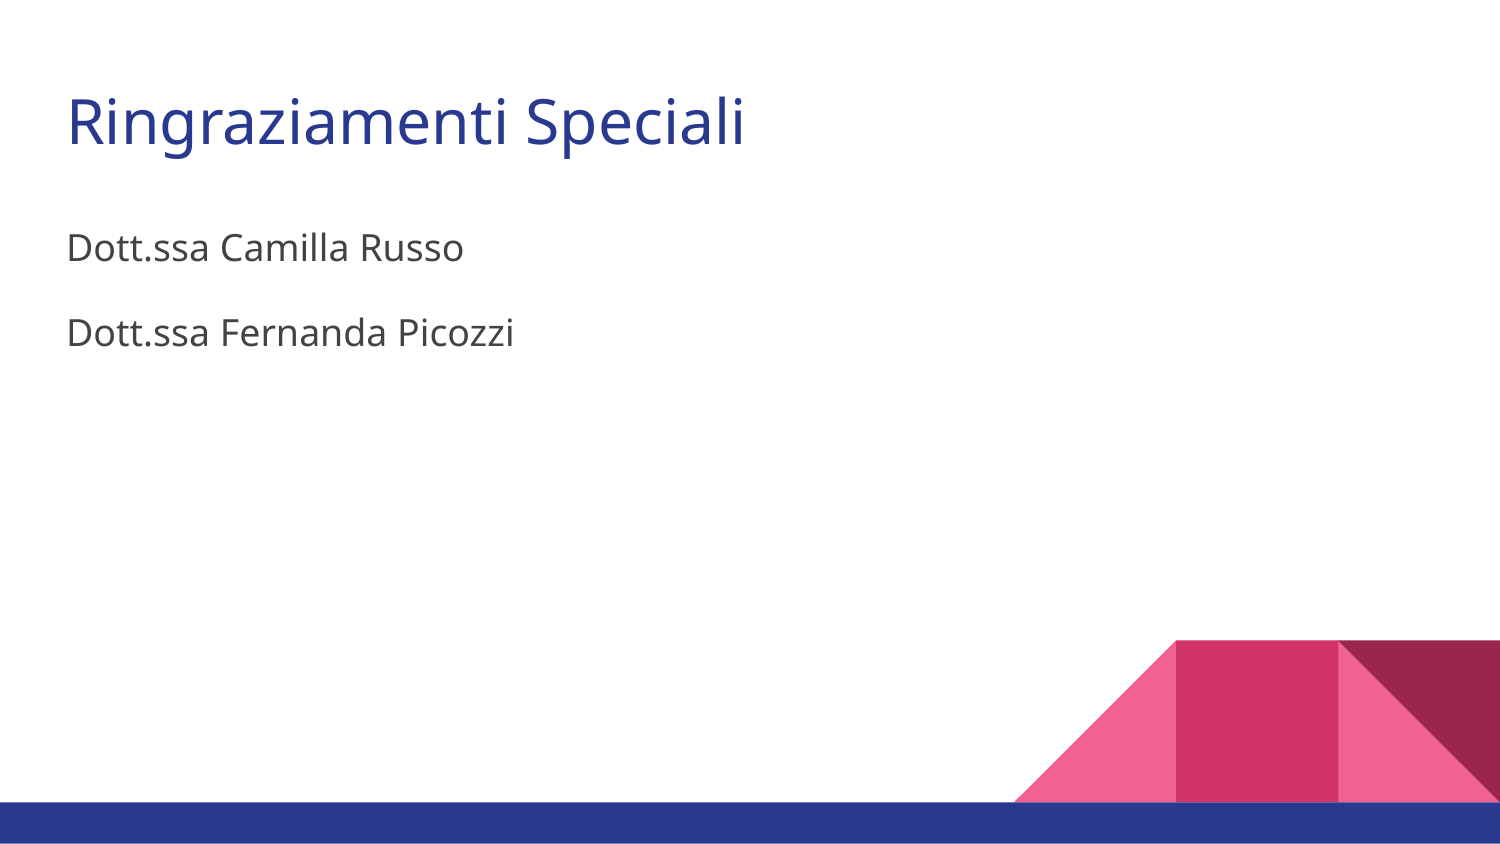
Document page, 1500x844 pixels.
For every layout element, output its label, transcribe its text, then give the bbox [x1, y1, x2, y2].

title Ringraziamenti Speciali [51, 67, 1449, 167]
list Dott.ssa Camilla Russo Dott.ssa Fernanda Picozzi [51, 201, 1449, 446]
